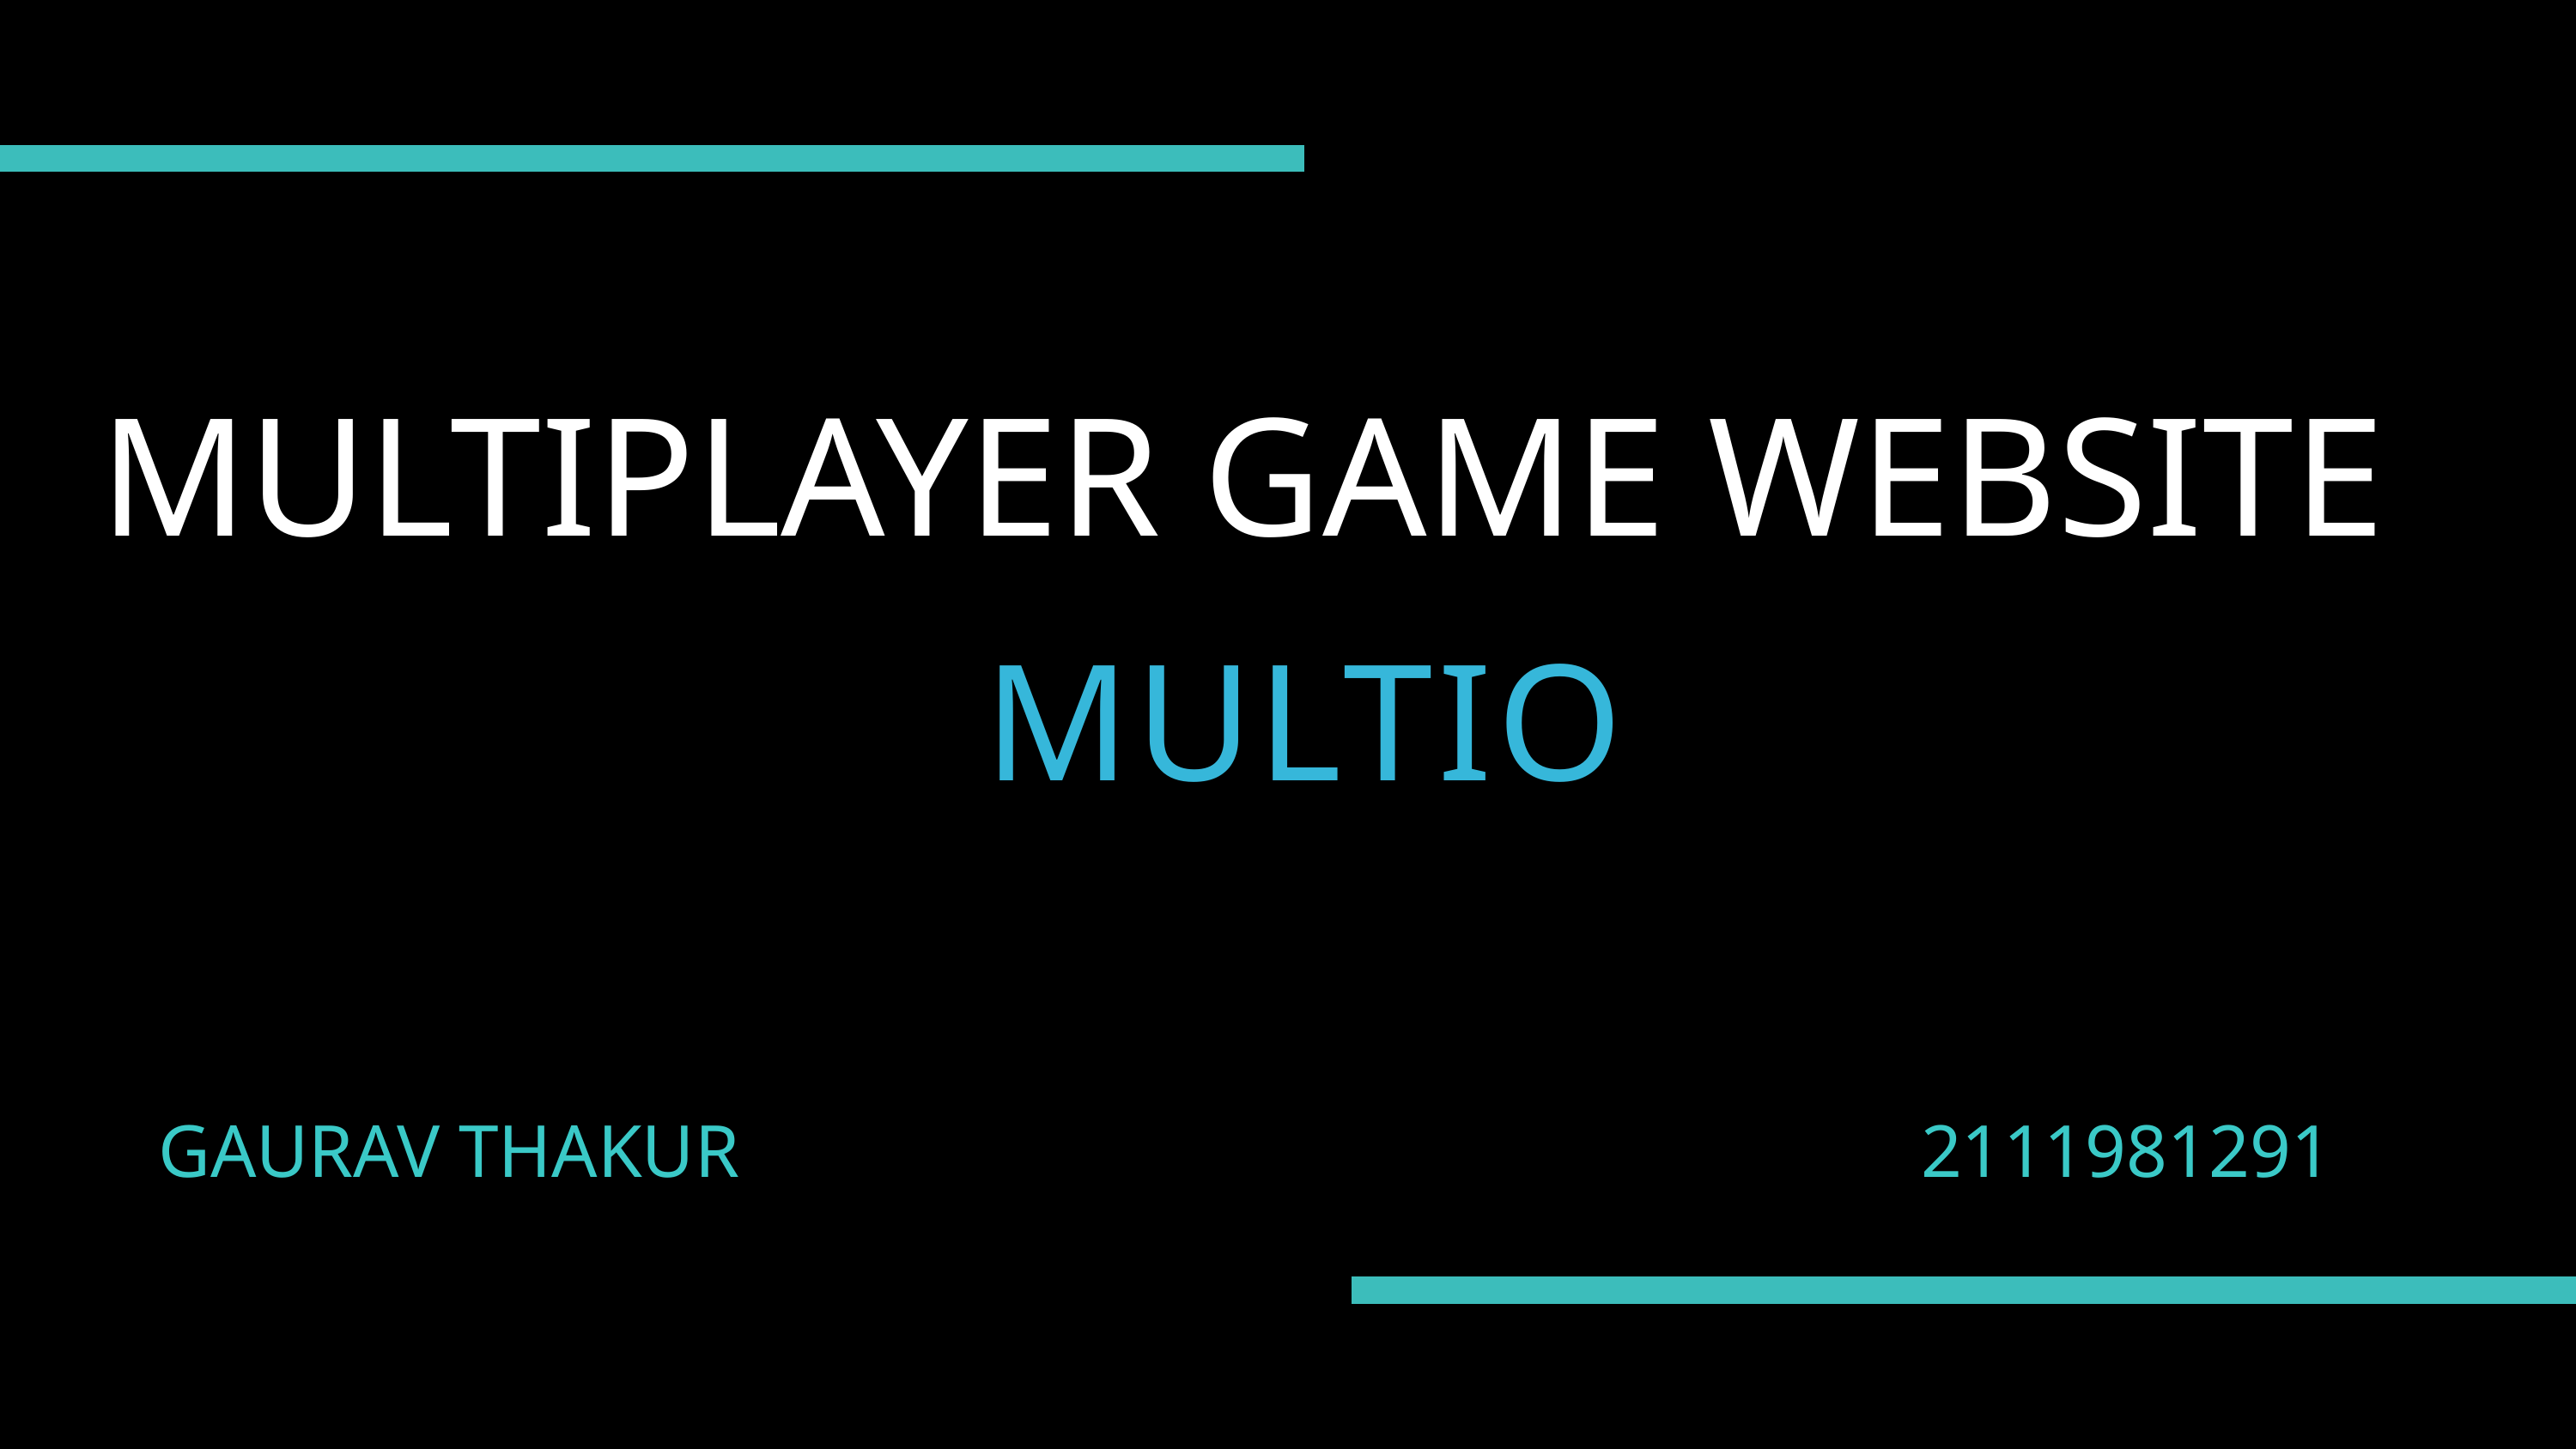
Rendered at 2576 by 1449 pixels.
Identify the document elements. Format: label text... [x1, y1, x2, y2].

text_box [0, 144, 1318, 173]
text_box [1338, 1276, 2576, 1304]
text_box 2111981291 [1823, 1083, 2432, 1191]
text_box GAURAV THAKUR [144, 1083, 753, 1191]
text_box MULTIO [775, 603, 1833, 814]
text_box MULTIPLAYER GAME WEBSITE [100, 373, 2535, 569]
